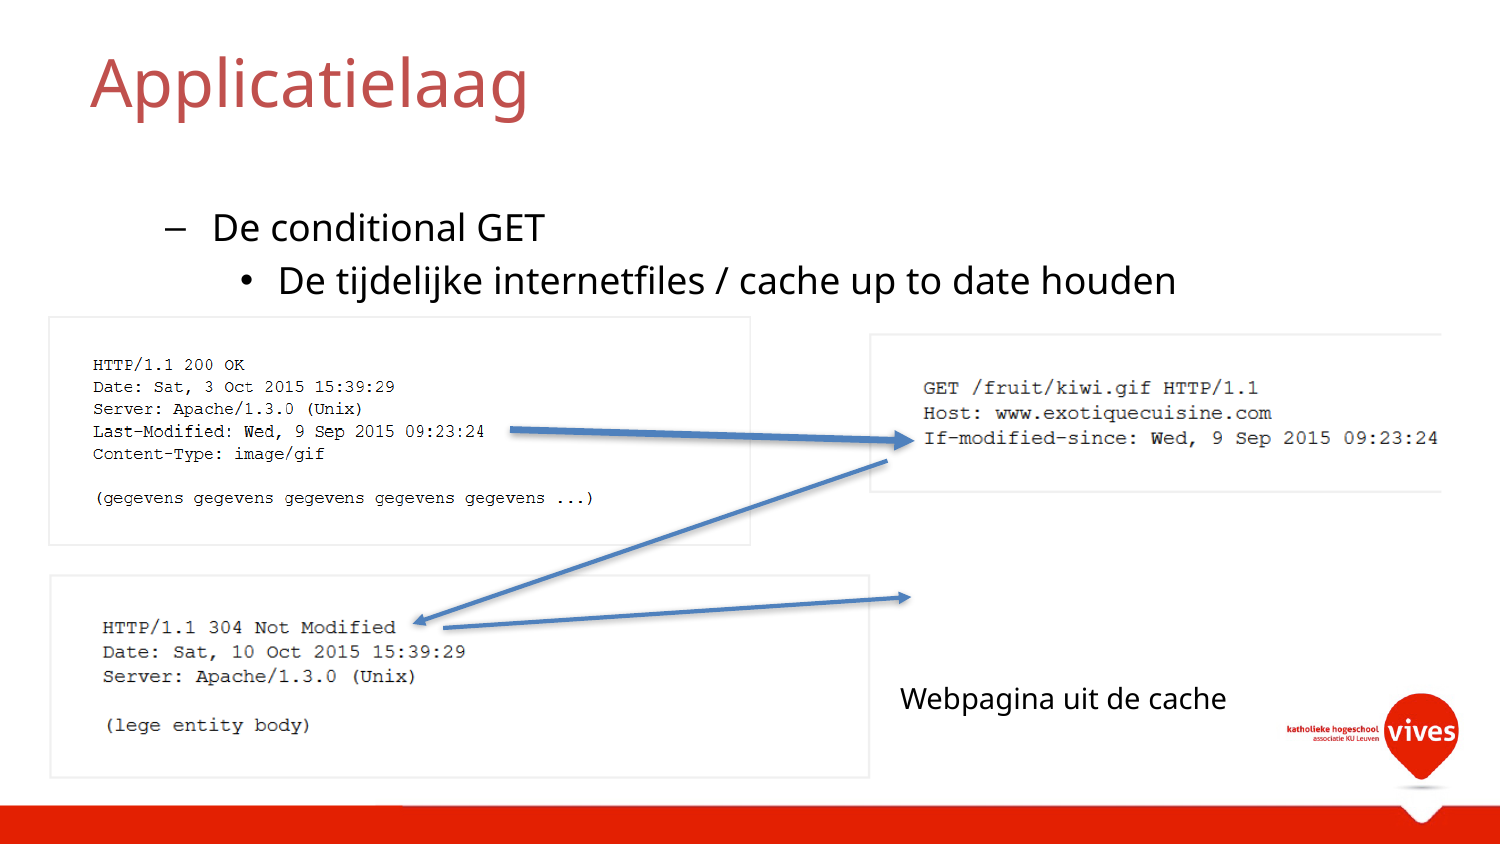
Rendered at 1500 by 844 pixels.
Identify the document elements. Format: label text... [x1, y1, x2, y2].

picture [0, 0, 1500, 844]
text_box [442, 596, 912, 629]
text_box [412, 460, 888, 625]
list De conditional GET De tijdelijke internetfiles / cache up to date houden Webpagina uit de cache [75, 196, 1425, 310]
list De conditional GET De tijdelijke internetfiles / cache up to date houden Webpagina uit de cache [891, 513, 1425, 754]
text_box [509, 429, 915, 442]
title Applicatielaag [75, 33, 1425, 175]
